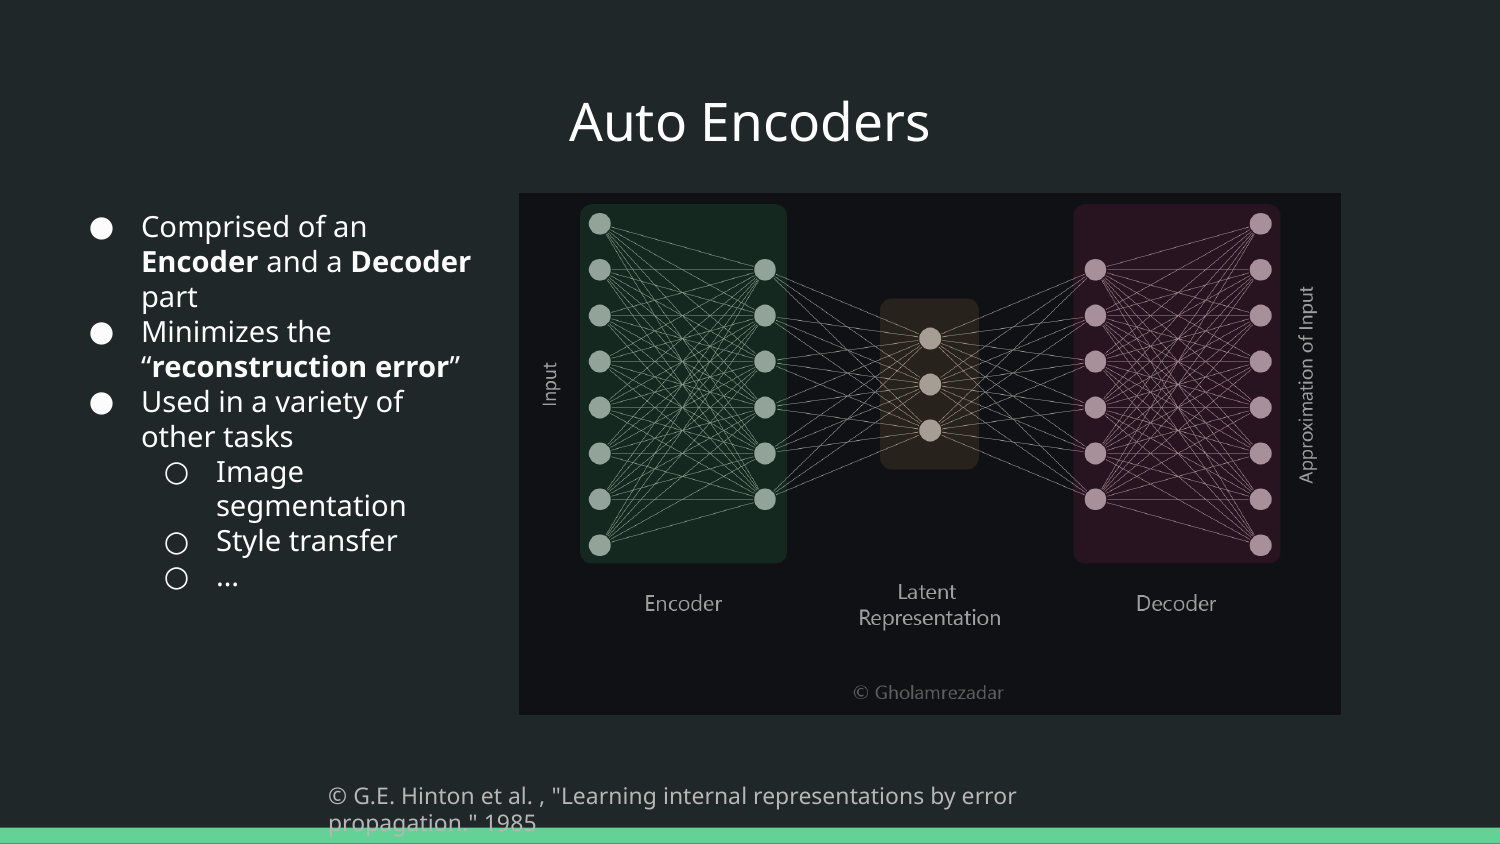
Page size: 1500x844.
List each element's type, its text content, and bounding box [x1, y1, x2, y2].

text_box Comprised of an Encoder and a Decoder part Minimizes the “reconstruction error” Used in a variety of other tasks Image segmentation Style transfer … [51, 193, 493, 714]
title Auto Encoders [51, 72, 1449, 167]
picture [519, 193, 1341, 715]
text_box © G.E. Hinton et al. , "Learning internal representations by error propagation." 1985 [313, 766, 1178, 844]
